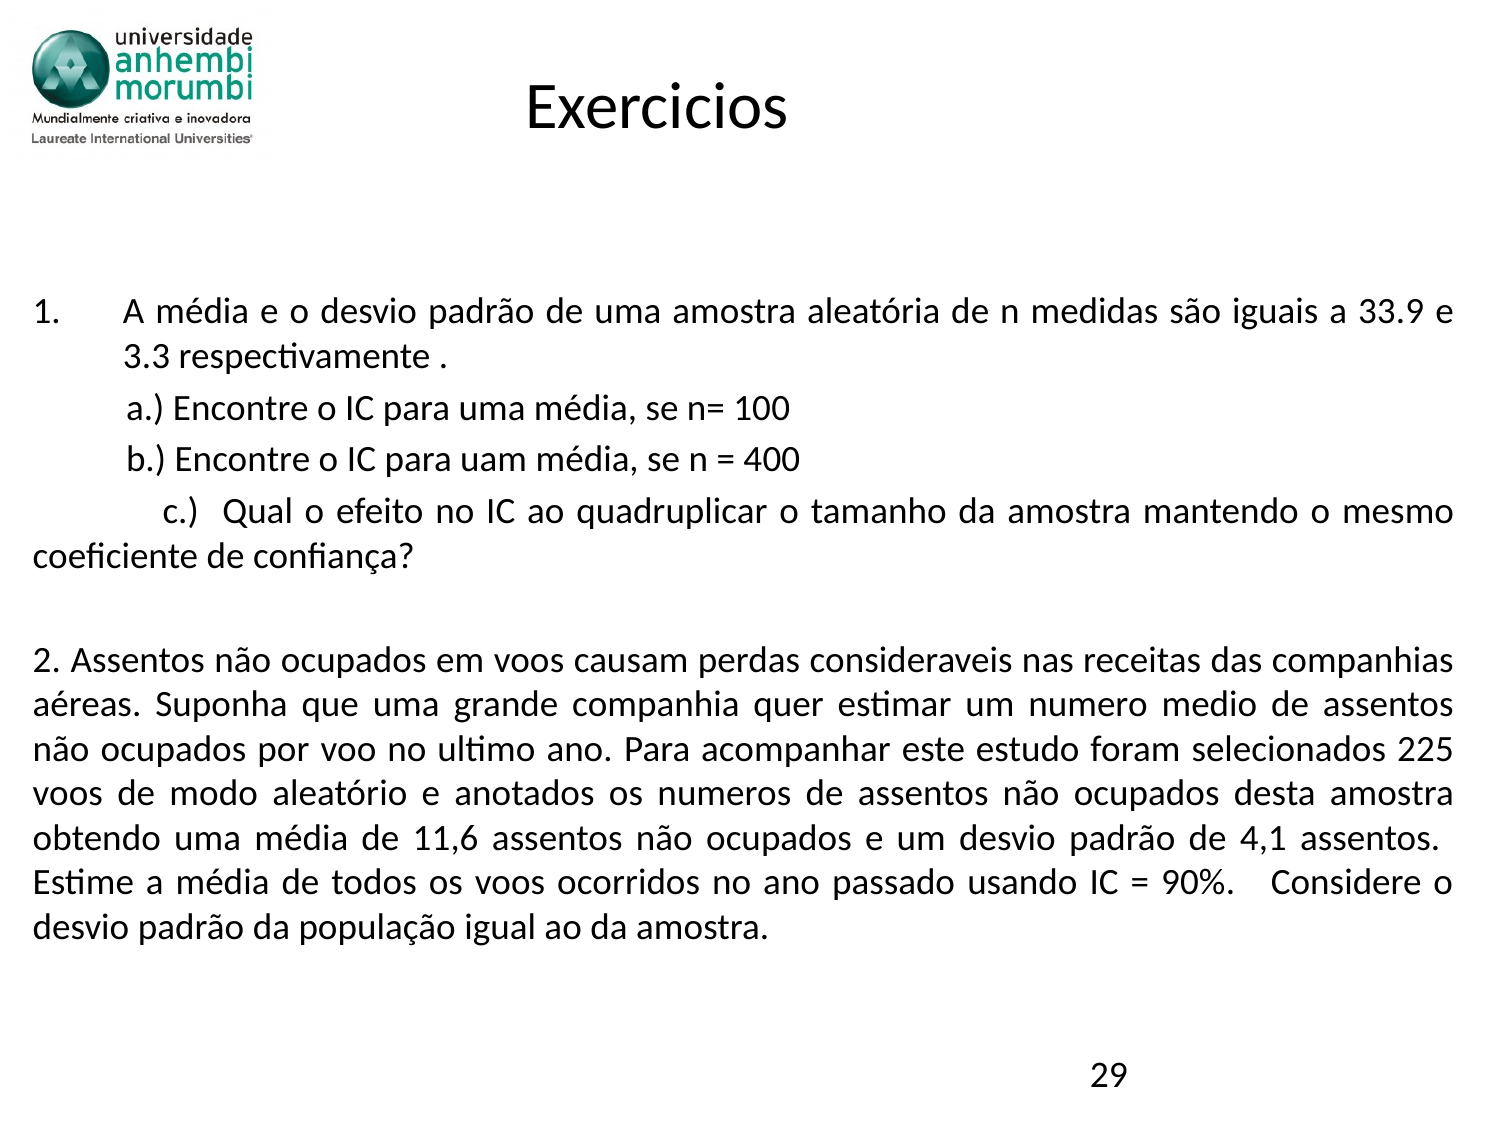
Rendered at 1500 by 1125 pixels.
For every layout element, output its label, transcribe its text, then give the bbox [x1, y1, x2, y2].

text_box [29, 267, 1483, 563]
picture [7, 0, 276, 173]
text_box Exercicios [0, 54, 1365, 255]
text_box [17, 1059, 1471, 1125]
text_box A média e o desvio padrão de uma amostra aleatória de n medidas são iguais a 33.9 e 3.3 respectivamente . a.) Encontre o IC para uma média, se n= 100 b.) Encontre o IC para uam média, se n = 400 c.) Qual o efeito no IC ao quadruplicar o tamanho da amostra mantendo o mesmo coeficiente de confiança? 2. Assentos não ocupados em voos causam perdas consideraveis nas receitas das companhias aéreas. Suponha que uma grande companhia quer estimar um numero medio de assentos não ocupados por voo no ultimo ano. Para acompanhar este estudo foram selecionados 225 voos de modo aleatório e anotados os numeros de assentos não ocupados desta amostra obtendo uma média de 11,6 assentos não ocupados e um desvio padrão de 4,1 assentos. Estime a média de todos os voos ocorridos no ano passado usando IC = 90%. Considere o desvio padrão da população igual ao da amostra. [17, 278, 1471, 1059]
slide_number 29 [1074, 1059, 1425, 1103]
